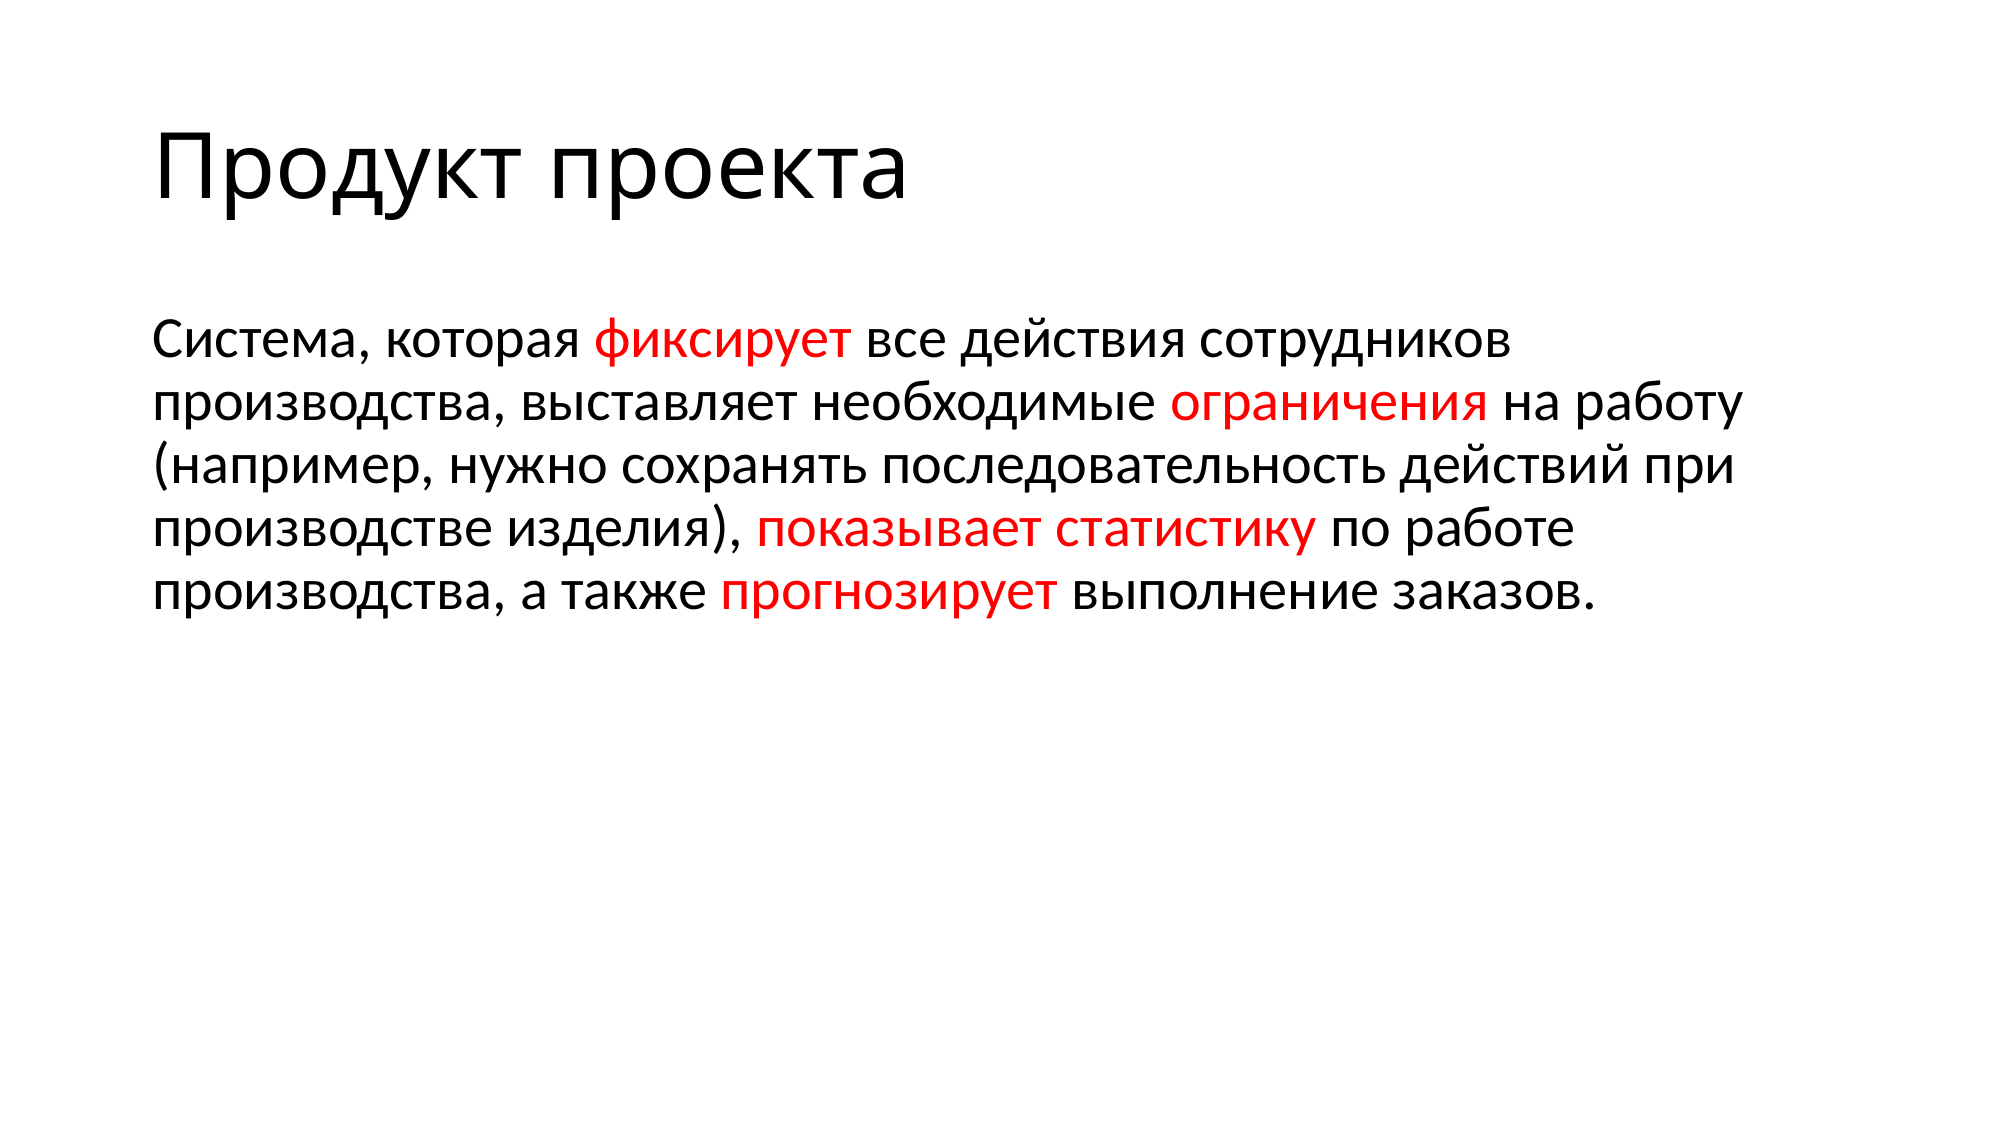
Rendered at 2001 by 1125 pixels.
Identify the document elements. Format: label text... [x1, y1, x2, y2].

title Продукт проекта [137, 59, 1863, 278]
list Система, которая фиксирует все действия сотрудников производства, выставляет необходимые ограничения на работу (например, нужно сохранять последовательность действий при производстве изделия), показывает статистику по работе производства, а также прогнозирует выполнение заказов. [137, 299, 1863, 1014]
